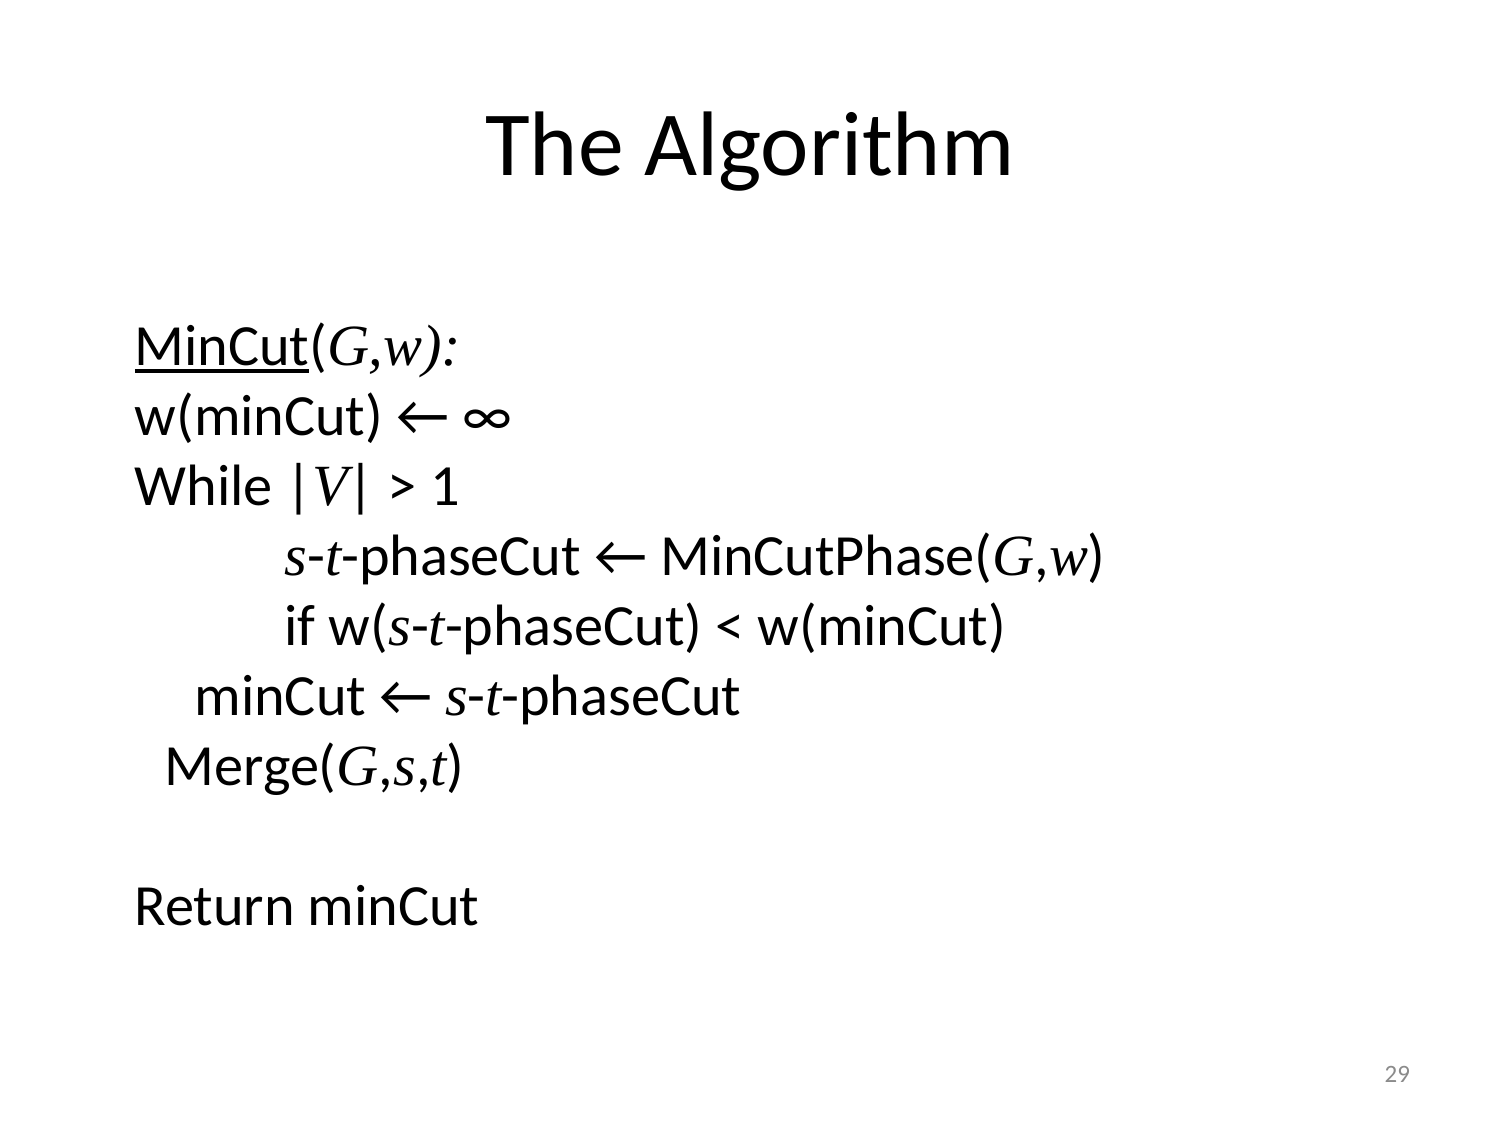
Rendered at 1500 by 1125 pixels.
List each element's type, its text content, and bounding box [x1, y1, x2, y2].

title The Algorithm [75, 45, 1425, 233]
slide_number 29 [1074, 1042, 1425, 1103]
text_box MinCut(G,w): w(minCut) ← ∞ While |V| > 1 s-t-phaseCut ← MinCutPhase(G,w) if w(s-t-phaseCut) < w(minCut) minCut ← s-t-phaseCut Merge(G,s,t) Return minCut [0, 299, 1500, 945]
